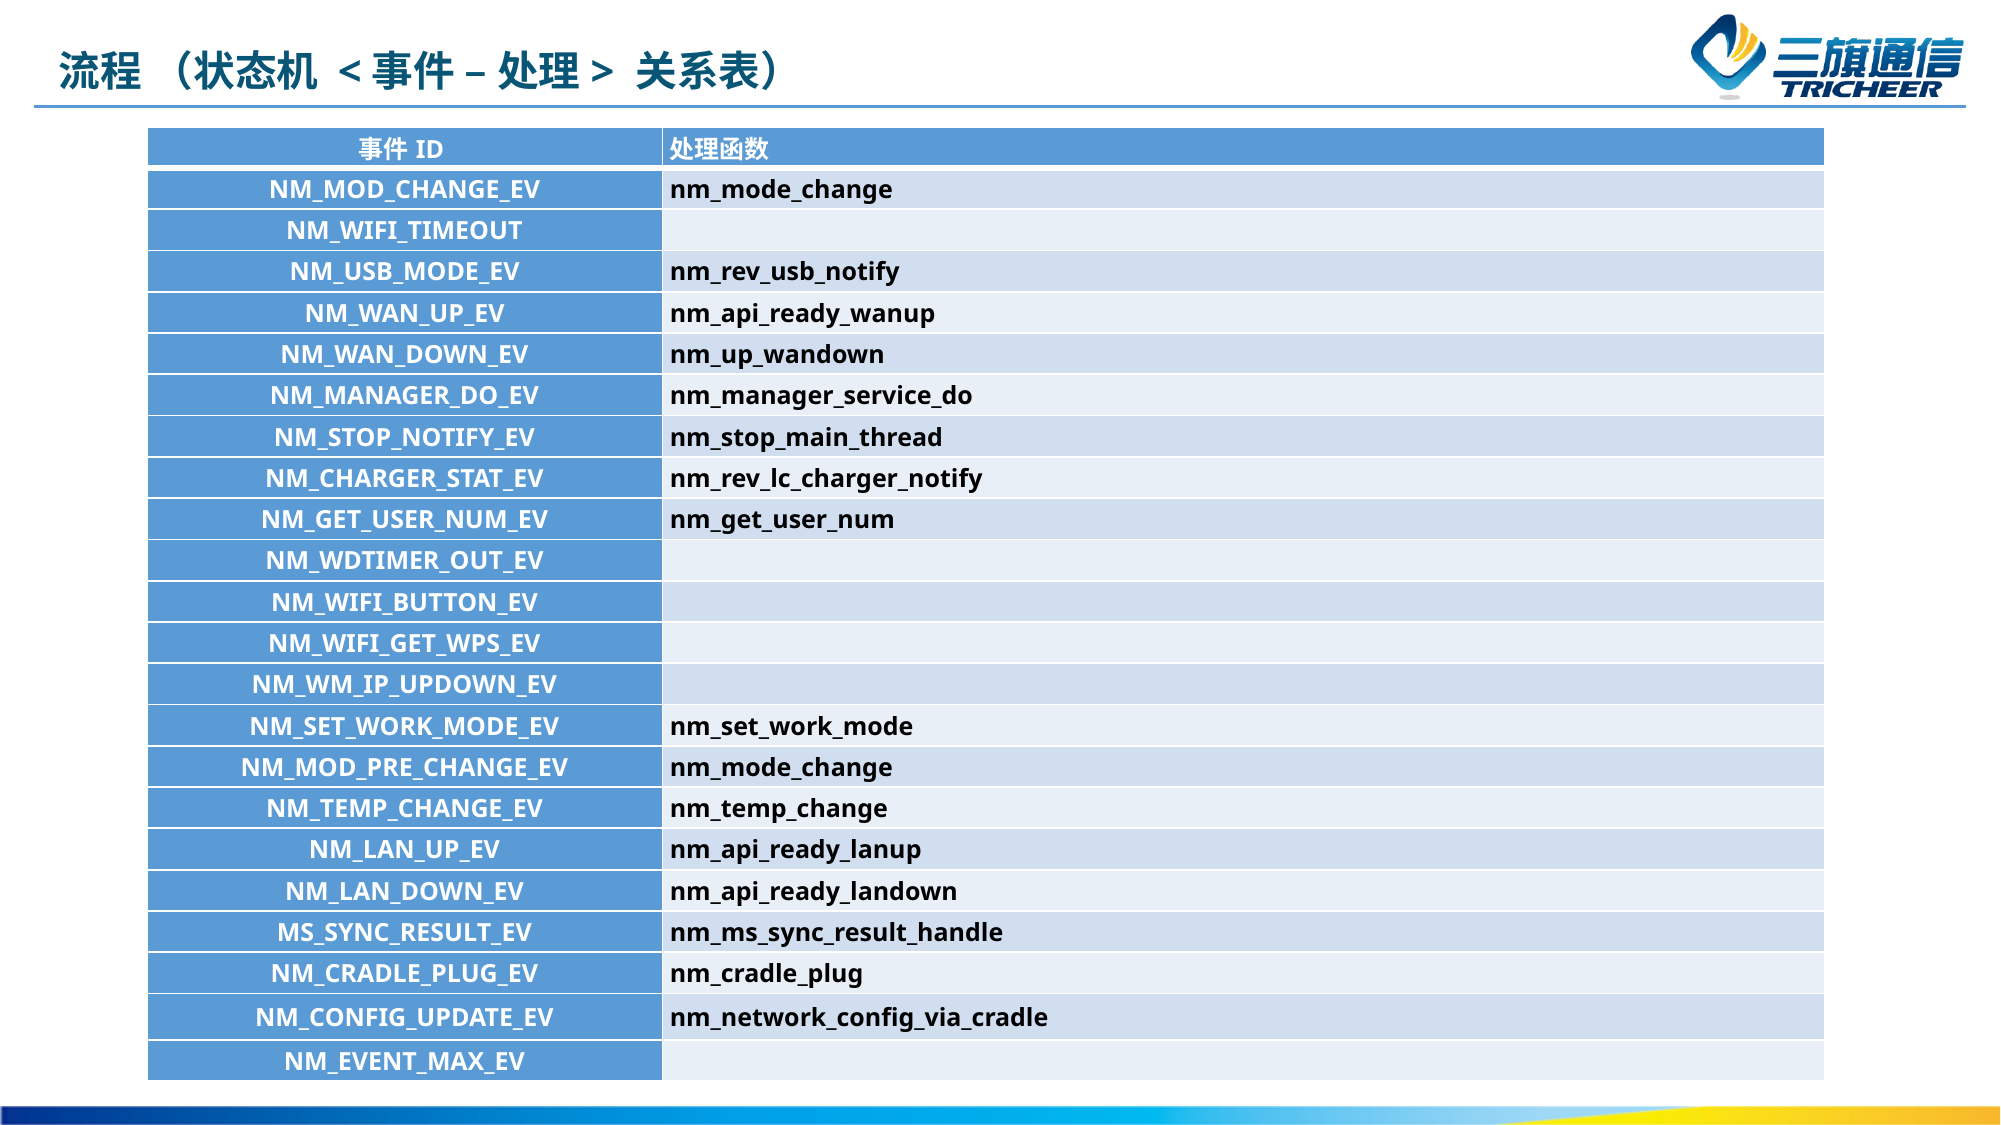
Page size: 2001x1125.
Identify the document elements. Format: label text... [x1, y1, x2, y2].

table_cell NM_CHARGER_STAT_EV [148, 458, 662, 497]
picture [0, 1106, 2001, 1125]
table_header 处理函数 [663, 128, 1824, 165]
table_cell nm_manager_service_do [663, 375, 1824, 415]
table_header 事件ID [148, 128, 662, 165]
picture [1688, 10, 1967, 100]
table_cell NM_WIFI_TIMEOUT [148, 210, 662, 250]
table_cell nm_temp_change [663, 788, 1824, 827]
table_cell NM_TEMP_CHANGE_EV [148, 788, 662, 827]
table_cell nm_stop_main_thread [663, 416, 1824, 456]
table_cell nm_get_user_num [663, 499, 1824, 539]
table_cell NM_WIFI_GET_WPS_EV [148, 623, 662, 662]
table_cell [663, 210, 1824, 250]
table_cell NM_MOD_PRE_CHANGE_EV [148, 747, 662, 786]
table_cell NM_LAN_UP_EV [148, 829, 662, 869]
table_cell NM_EVENT_MAX_EV [148, 1041, 662, 1080]
table_cell [663, 582, 1824, 621]
table_cell NM_WIFI_BUTTON_EV [148, 582, 662, 621]
table_cell nm_cradle_plug [663, 953, 1824, 993]
table_cell nm_rev_usb_notify [663, 251, 1824, 291]
table_cell NM_MOD_CHANGE_EV [148, 171, 662, 208]
table_cell NM_USB_MODE_EV [148, 251, 662, 291]
table_cell NM_CRADLE_PLUG_EV [148, 953, 662, 993]
text_box 流程 （状态机 <事件 – 处理> 关系表） [43, 37, 1694, 102]
table_cell NM_WDTIMER_OUT_EV [148, 540, 662, 580]
table_cell [663, 664, 1824, 704]
table_cell NM_CONFIG_UPDATE_EV [148, 994, 662, 1039]
table_cell nm_api_ready_landown [663, 871, 1824, 910]
table_cell nm_mode_change [663, 747, 1824, 786]
table_cell MS_SYNC_RESULT_EV [148, 912, 662, 951]
table_cell nm_api_ready_wanup [663, 293, 1824, 332]
table_cell nm_ms_sync_result_handle [663, 912, 1824, 951]
table_cell [663, 540, 1824, 580]
table_cell NM_MANAGER_DO_EV [148, 375, 662, 415]
table_cell [663, 623, 1824, 662]
table_cell nm_rev_lc_charger_notify [663, 458, 1824, 497]
table_cell NM_WM_IP_UPDOWN_EV [148, 664, 662, 704]
table_cell NM_WAN_DOWN_EV [148, 334, 662, 373]
table_cell NM_LAN_DOWN_EV [148, 871, 662, 910]
table_cell NM_SET_WORK_MODE_EV [148, 705, 662, 745]
table_cell NM_STOP_NOTIFY_EV [148, 416, 662, 456]
table_cell NM_WAN_UP_EV [148, 293, 662, 332]
table_cell NM_GET_USER_NUM_EV [148, 499, 662, 539]
table_cell nm_network_config_via_cradle [663, 994, 1824, 1039]
table_cell [663, 1041, 1824, 1080]
table_cell nm_set_work_mode [663, 705, 1824, 745]
table_cell nm_mode_change [663, 171, 1824, 208]
table_cell nm_up_wandown [663, 334, 1824, 373]
table_cell nm_api_ready_lanup [663, 829, 1824, 869]
